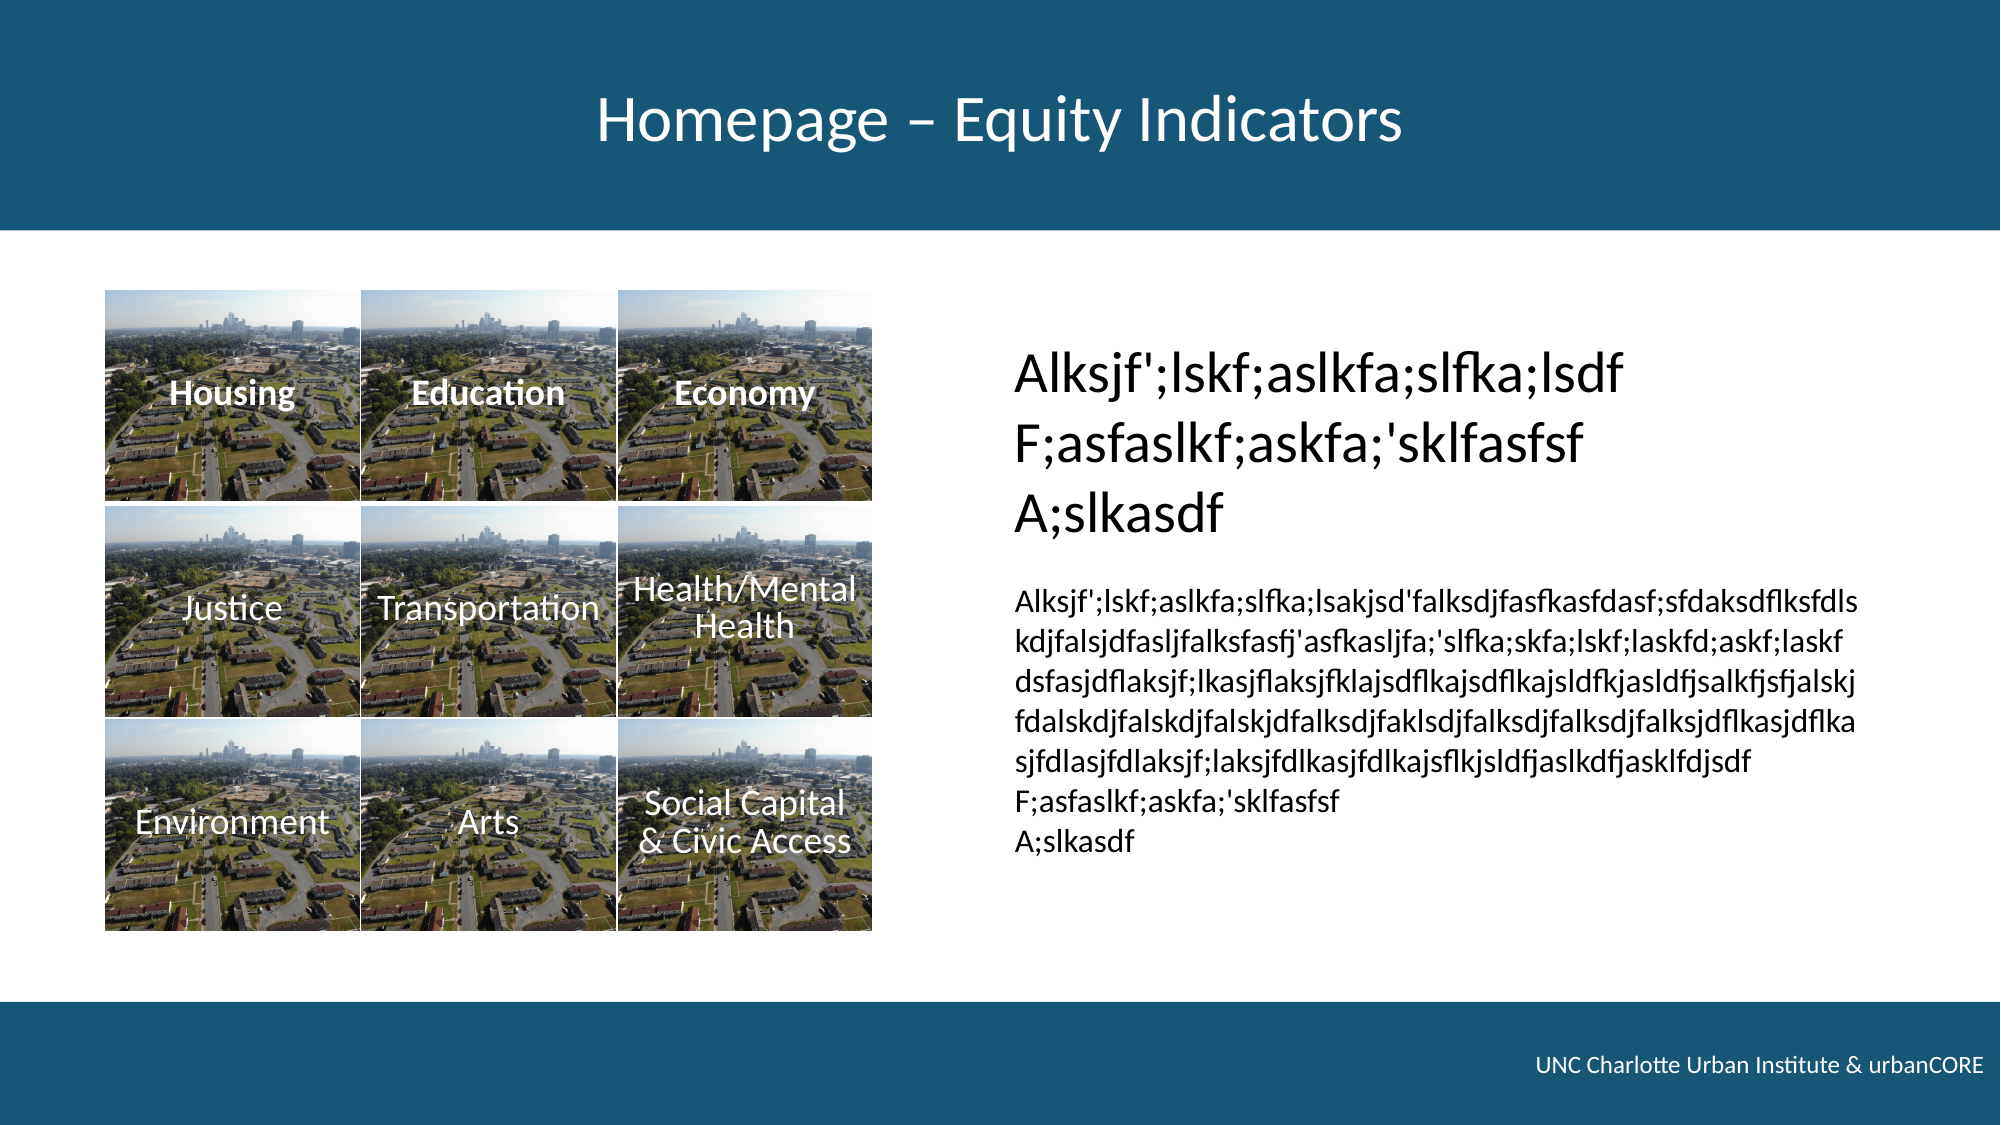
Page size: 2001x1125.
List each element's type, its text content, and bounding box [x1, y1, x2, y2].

table_cell Transportation [361, 506, 616, 717]
table_cell Environment [105, 719, 360, 931]
table_cell Arts [361, 719, 616, 931]
table_header Economy [618, 290, 872, 501]
table_cell Social Capital & Civic Access [618, 719, 872, 931]
text_box Homepage – Equity Indicators [0, 0, 2000, 231]
text_box Alksjf';lskf;aslkfa;slfka;lsakjsd'falksdjfasfkasfdasf;sfdaksdflksfdlskdjfalsjdfasljfalksfasfj'asfkasljfa;'slfka;skfa;lskf;laskfd;askf;laskfdsfasjdflaksjf;lkasjflaksjfklajsdflkajsdflkajsldfkjasldfjsalkfjsfjalskjfdalskdjfalskdjfalskjdfalksdjfaklsdjfalksdjfalksdjfalksjdflkasjdflkasjfdlasjfdlaksjf;laksjfdlkasjfdlkajsflkjsldfjaslkdfjasklfdjsdf F;asfaslkf;askfa;'sklfasfsf A;slkasdf [999, 571, 1875, 866]
table_cell Health/Mental Health [618, 506, 872, 717]
text_box UNC Charlotte Urban Institute & urbanCORE [0, 1001, 2000, 1125]
table_header Education [361, 290, 616, 501]
table_header Housing [105, 290, 360, 501]
text_box Alksjf';lskf;aslkfa;slfka;lsdf F;asfaslkf;askfa;'sklfasfsf A;slkasdf [999, 326, 1875, 552]
table_cell Justice [105, 506, 360, 717]
